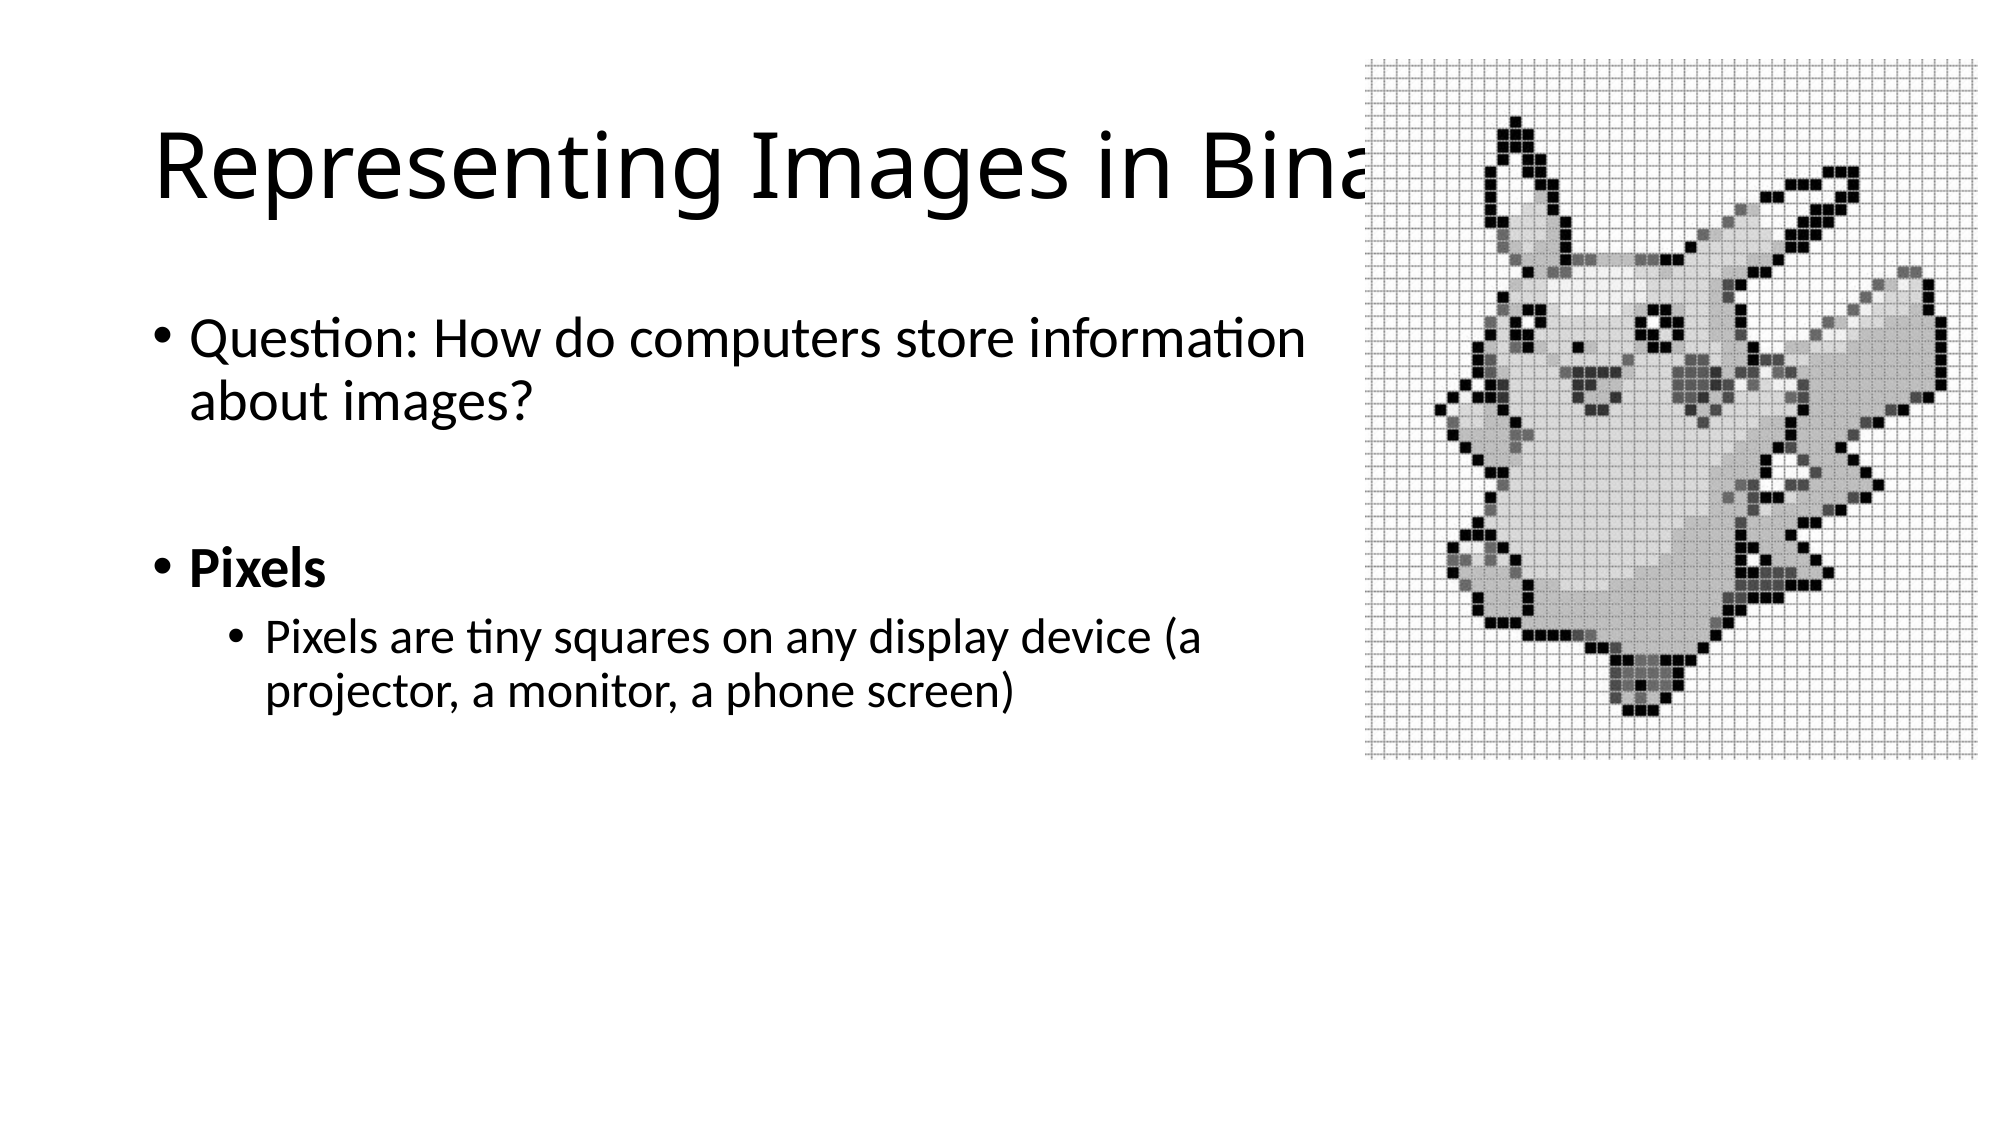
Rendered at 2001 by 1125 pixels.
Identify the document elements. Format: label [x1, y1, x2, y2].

list [137, 299, 1324, 1092]
text_box [961, 0, 1822, 713]
title [137, 59, 961, 278]
picture [1365, 59, 1978, 760]
